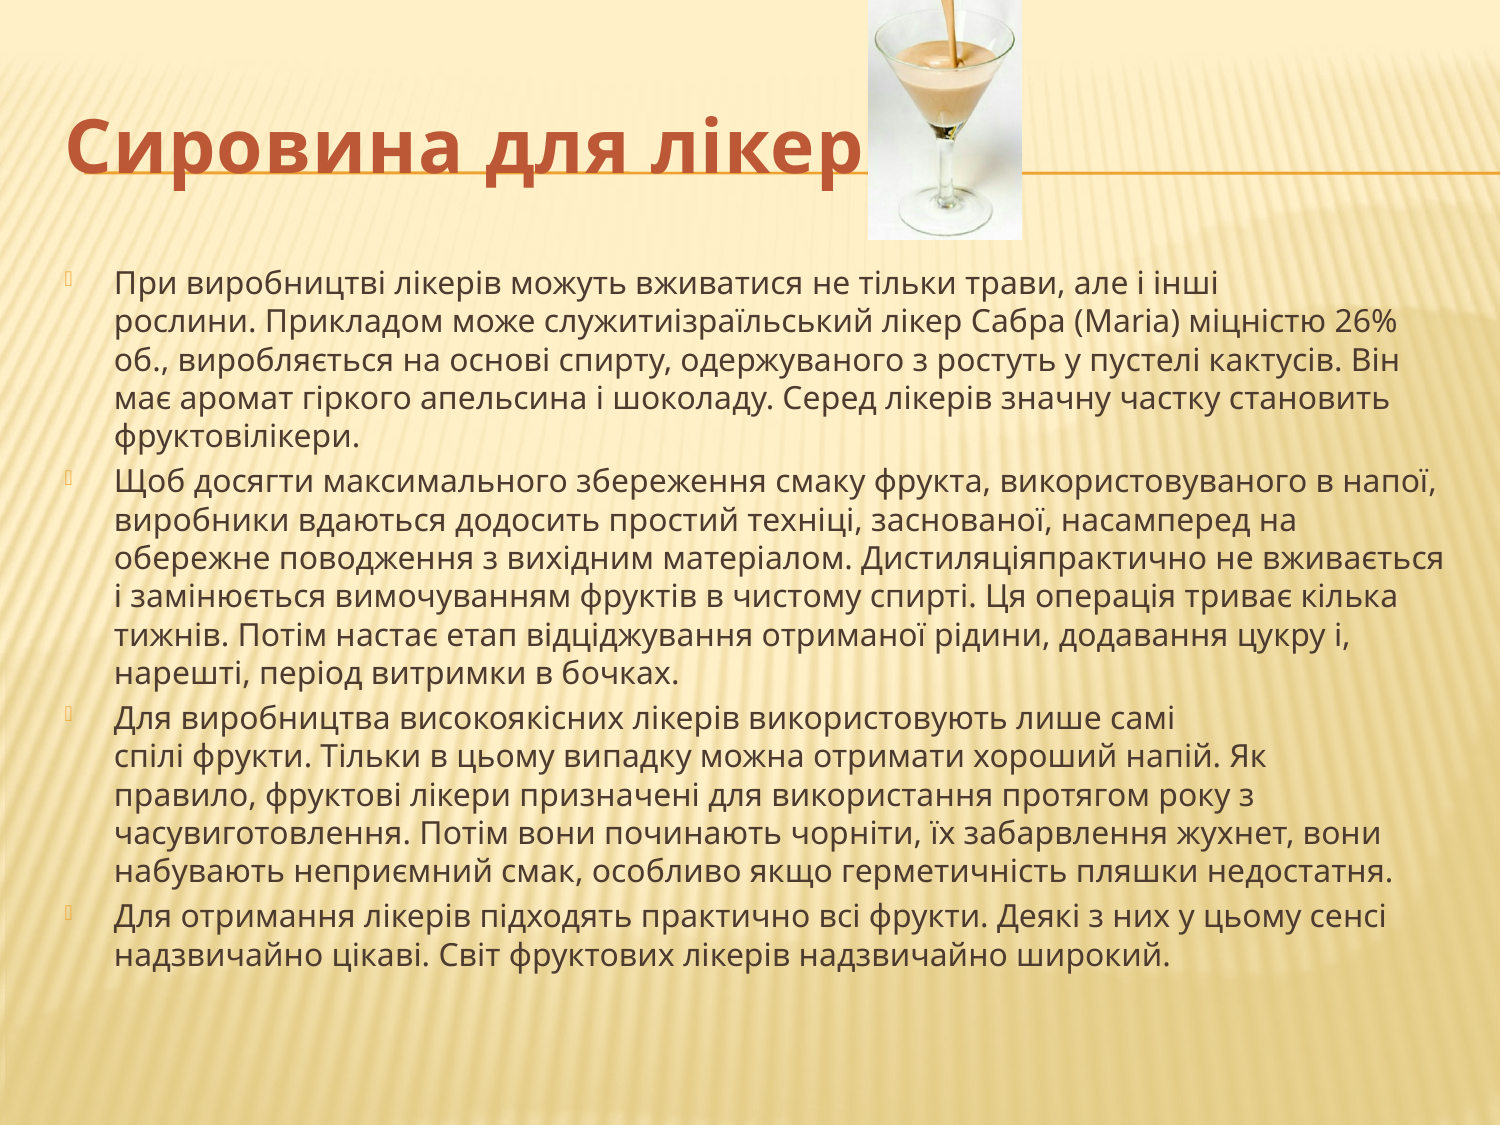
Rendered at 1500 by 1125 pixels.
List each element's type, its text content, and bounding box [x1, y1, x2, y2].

picture [867, 0, 1022, 240]
title Сировина для лікерів [1031, 75, 1475, 213]
title Сировина для лікерів [50, 75, 857, 213]
list При виробництві лікерів можуть вживатися не тільки трави, але і інші рослини. Прикладом може служитиізраїльський лікер Сабра (Maria) міцністю 26% об., виробляється на основі спирту, одержуваного з ростуть у пустелі кактусів. Він має аромат гіркого апельсина і шоколаду. Серед лікерів значну частку становить фруктовілікери. Щоб досягти максимального збереження смаку фрукта, використовуваного в напої, виробники вдаються додосить простий техніці, заснованої, насамперед на обережне поводження з вихідним матеріалом. Дистиляціяпрактично не вживається і замінюється вимочуванням фруктів в чистому спирті. Ця операція триває кілька тижнів. Потім настає етап відціджування отриманої рідини, додавання цукру і, нарешті, період витримки в бочках. Для виробництва високоякісних лікерів використовують лише самі спілі фрукти. Тільки в цьому випадку можна отримати хороший напій. Як правило, фруктові лікери призначені для використання протягом року з часувиготовлення. Потім вони починають чорніти, їх забарвлення жухнет, вони набувають неприємний смак, особливо якщо герметичність пляшки недостатня. Для отримання лікерів підходять практично всі фрукти. Деякі з них у цьому сенсі надзвичайно цікаві. Світ фруктових лікерів надзвичайно широкий. [50, 254, 1475, 998]
